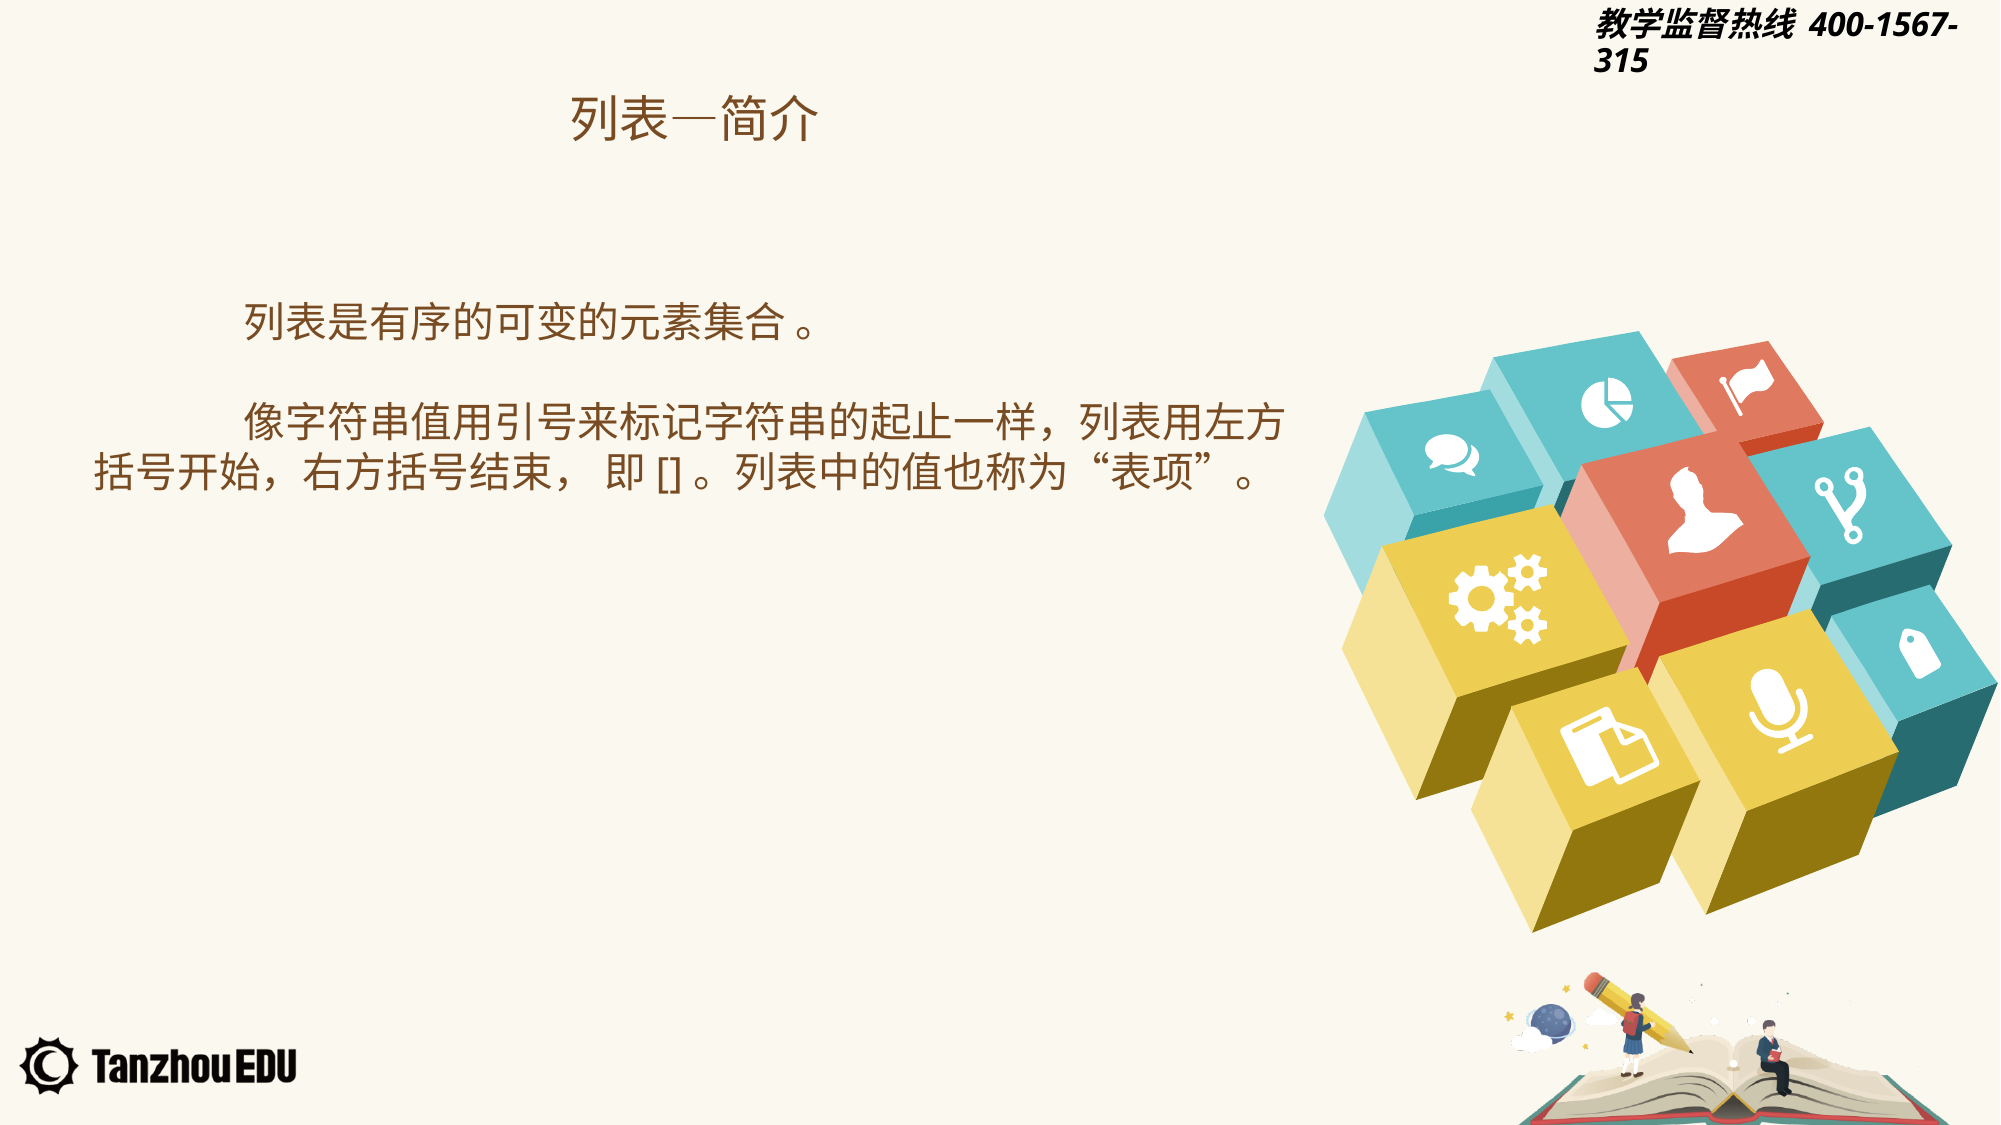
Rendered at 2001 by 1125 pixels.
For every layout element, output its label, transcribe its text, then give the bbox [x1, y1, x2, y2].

picture [0, 1005, 321, 1125]
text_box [1713, 340, 1825, 426]
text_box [1323, 389, 1544, 619]
picture [1499, 942, 1986, 1125]
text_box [1540, 427, 1811, 608]
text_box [1452, 331, 1713, 427]
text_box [1341, 504, 1631, 801]
text_box 列表是有序的可变的元素集合 。 像字符串值用引号来标记字符串的起止一样，列表用左方括号开始，右方括号结束， 即[]。列表中的值也称为“表项”。 [78, 288, 1311, 554]
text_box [1618, 608, 1900, 915]
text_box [1811, 584, 1998, 825]
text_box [1713, 426, 1953, 584]
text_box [1470, 666, 1701, 933]
text_box 列表—简介 [364, 80, 1026, 156]
